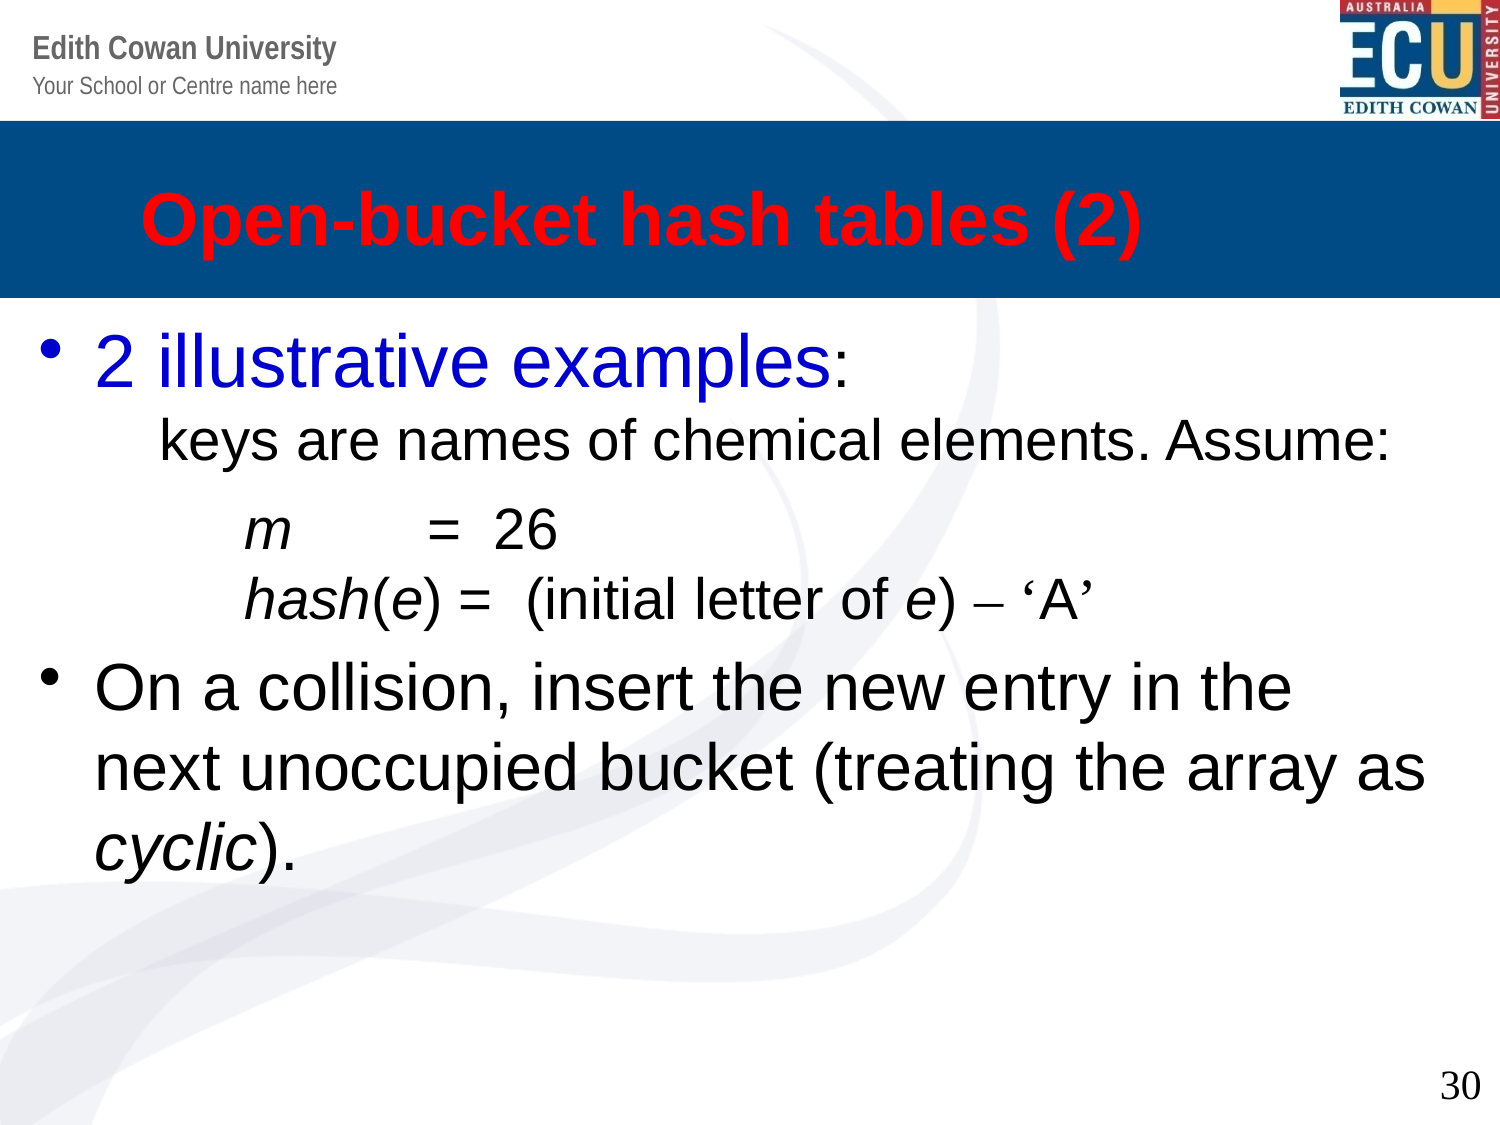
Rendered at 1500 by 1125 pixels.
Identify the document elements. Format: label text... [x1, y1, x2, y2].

picture [0, 0, 1043, 120]
slide_number 30 [1425, 1050, 1500, 1100]
list 2 illustrative examples: keys are names of chemical elements. Assume: m = 26 hash(e) = (initial letter of e) – ‘A’ On a collision, insert the new entry in the next unoccupied bucket (treating the array as cyclic). [23, 304, 1454, 926]
picture [1340, 0, 1500, 119]
picture [0, 298, 1043, 1125]
title Open-bucket hash tables (2) [124, 162, 1176, 276]
